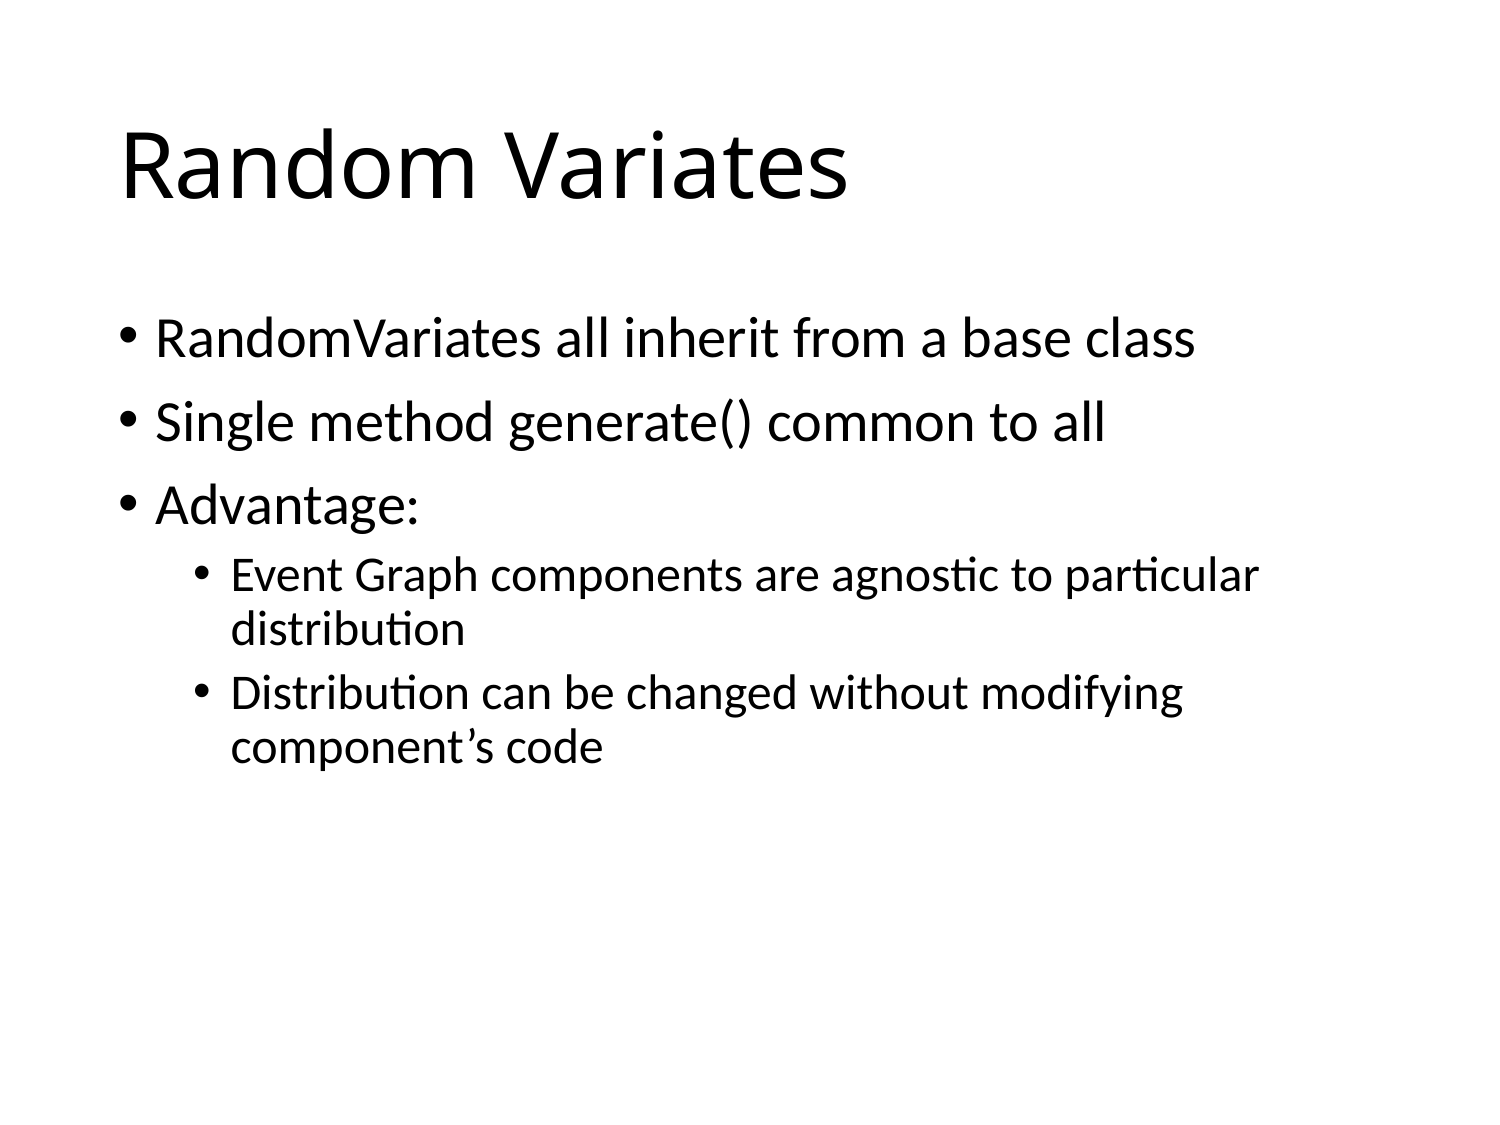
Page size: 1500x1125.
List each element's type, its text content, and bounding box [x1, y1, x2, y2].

title Random Variates [103, 59, 1397, 278]
list RandomVariates all inherit from a base class Single method generate() common to all Advantage: Event Graph components are agnostic to particular distribution Distribution can be changed without modifying component’s code [103, 299, 1397, 1014]
